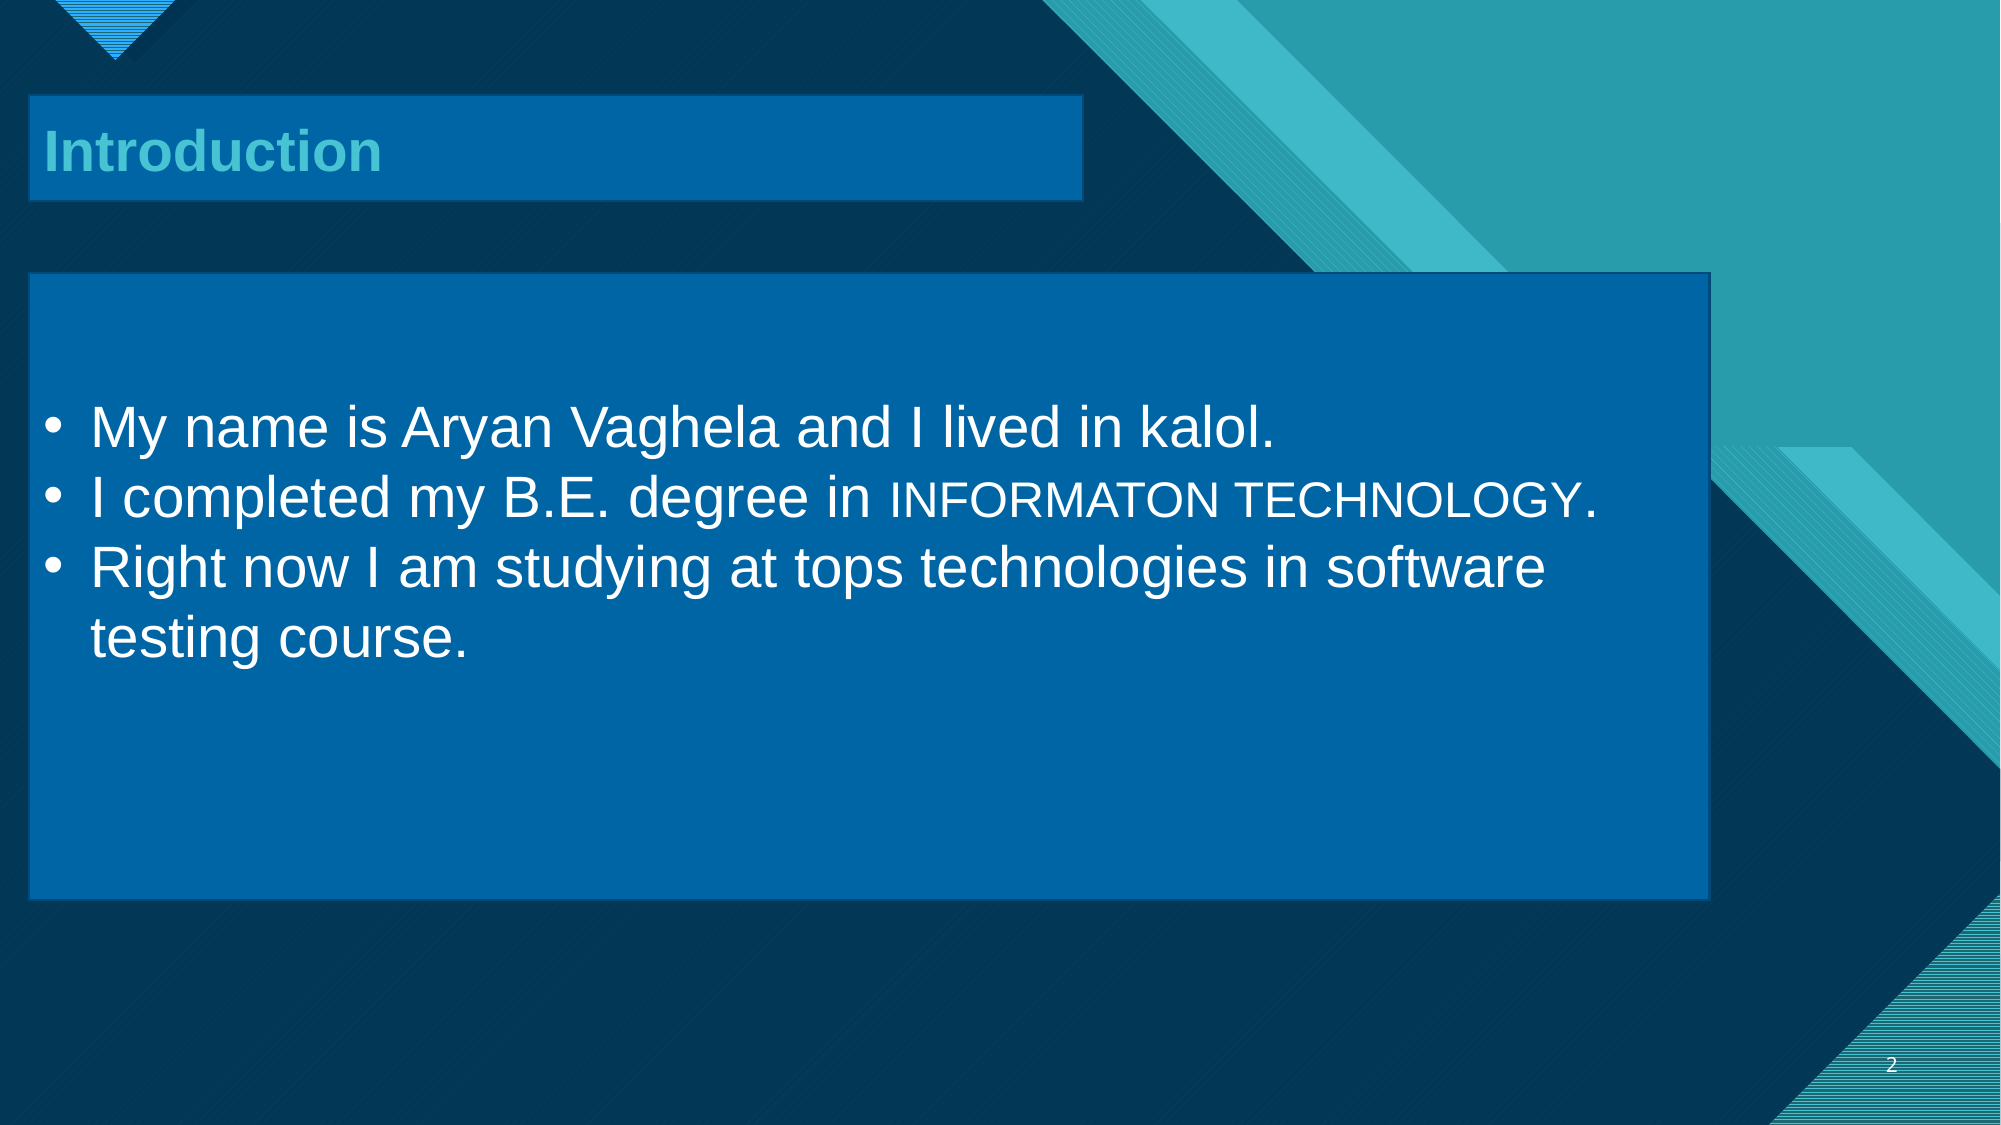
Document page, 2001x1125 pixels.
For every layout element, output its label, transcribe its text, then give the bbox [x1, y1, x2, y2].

text_box My name is Aryan Vaghela and I lived in kalol. I completed my B.E. degree in INFORMATON TECHNOLOGY. Right now I am studying at tops technologies in software testing course. [28, 272, 1711, 901]
slide_number 2 [1845, 1035, 1913, 1096]
text_box Introduction [28, 94, 1084, 202]
